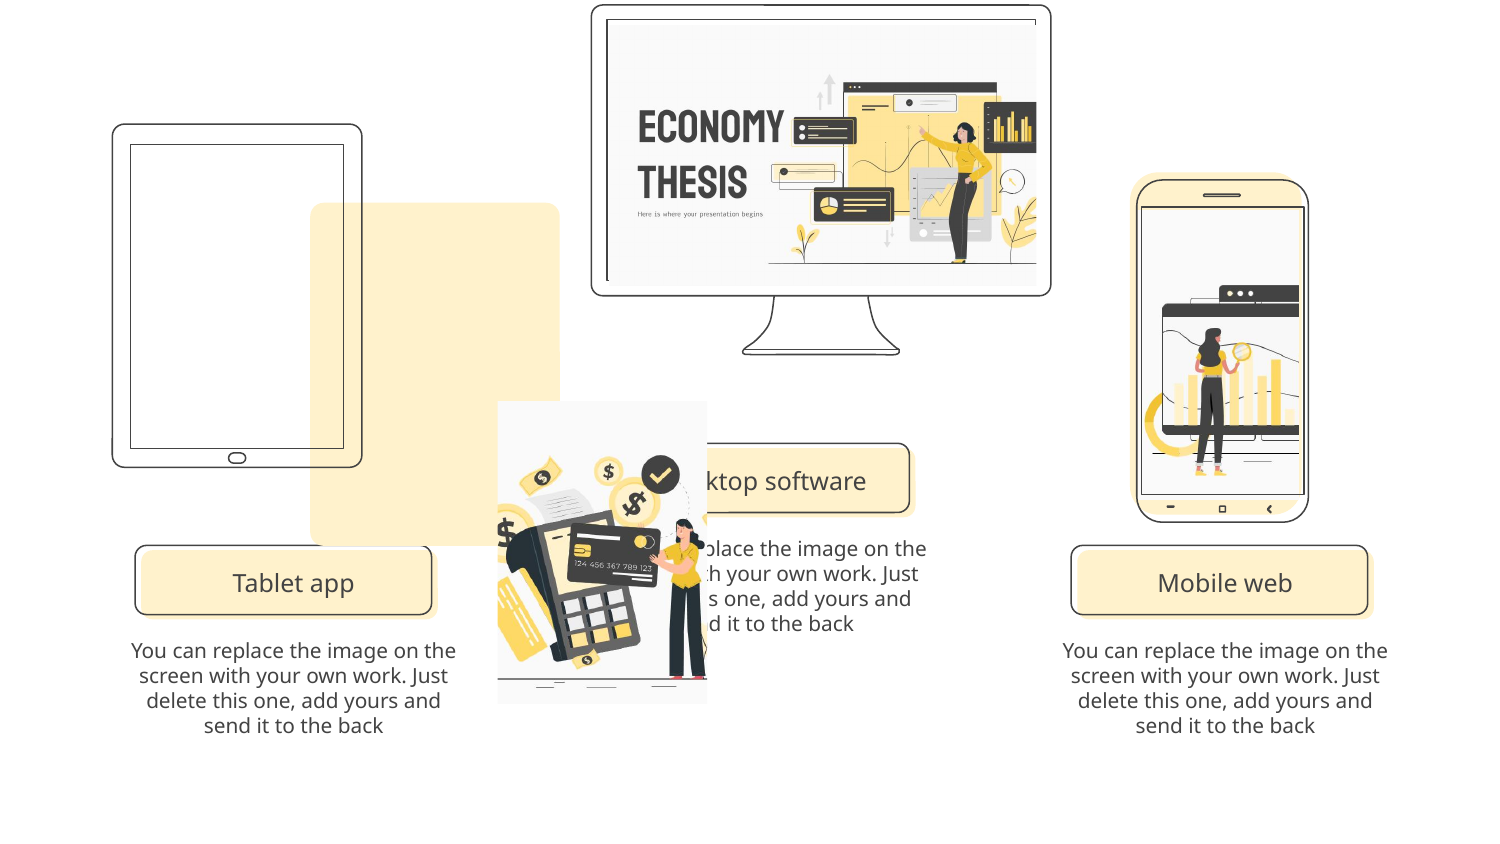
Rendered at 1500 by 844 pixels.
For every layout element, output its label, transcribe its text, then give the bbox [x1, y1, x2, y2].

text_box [1070, 545, 1375, 620]
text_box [713, 443, 916, 518]
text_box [134, 545, 438, 620]
picture [1136, 210, 1300, 500]
text_box [1142, 207, 1302, 212]
subtitle You can replace the image on the screen with your own work. Just delete this one, add yours and send it to the back [713, 520, 946, 683]
picture [608, 25, 1037, 286]
text_box [1129, 172, 1296, 494]
text_box [1136, 179, 1309, 523]
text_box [112, 123, 363, 468]
subtitle You can replace the image on the screen with your own work. Just delete this one, add yours and send it to the back [112, 623, 475, 785]
picture [497, 401, 708, 704]
subtitle You can replace the image on the screen with your own work. Just delete this one, add yours and send it to the back [1044, 623, 1407, 785]
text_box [591, 4, 1052, 356]
text_box [310, 202, 560, 546]
